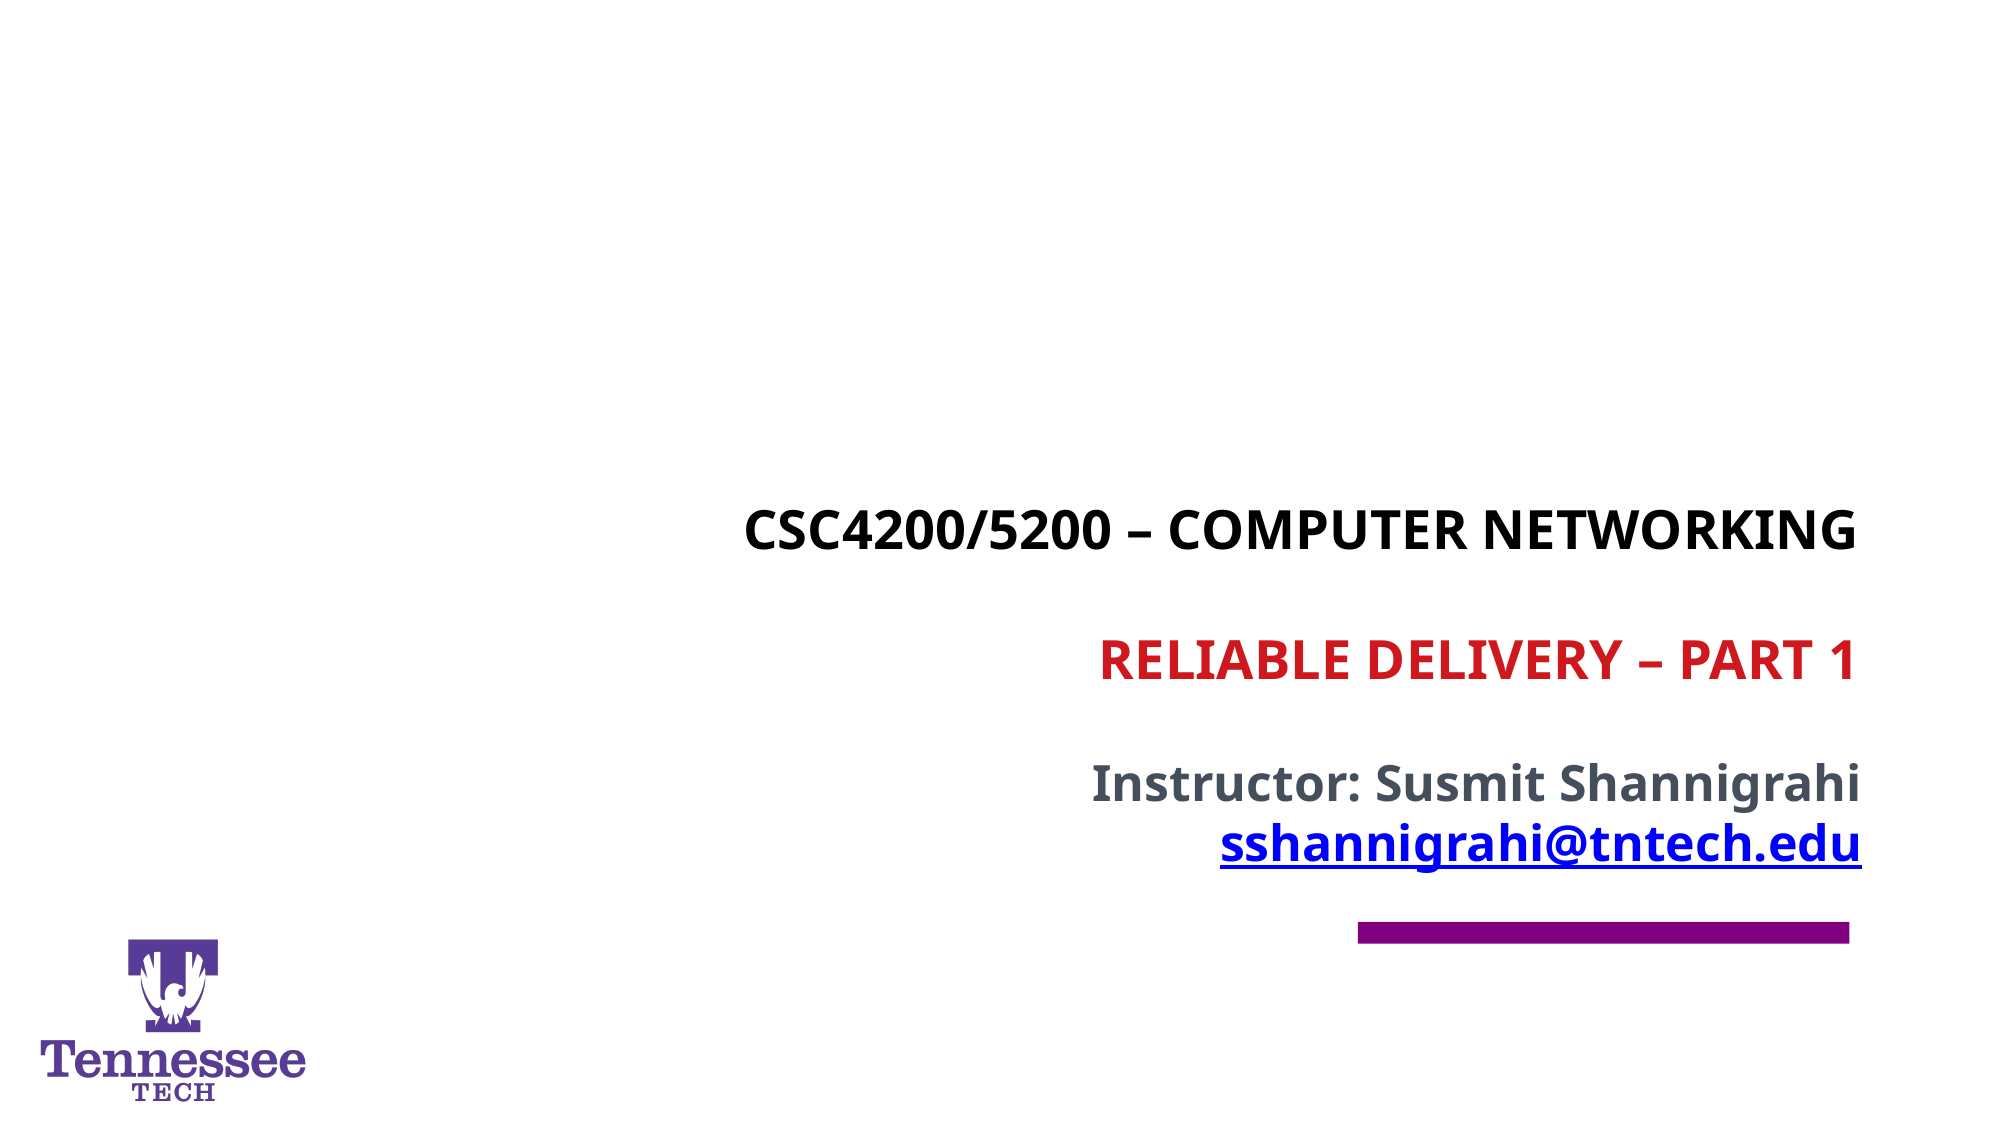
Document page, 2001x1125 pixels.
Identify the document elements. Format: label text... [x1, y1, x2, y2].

text_box CSC4200/5200 – Computer Networking Reliable Delivery – part 1 [30, 404, 1875, 705]
text_box Instructor: Susmit Shannigrahi sshannigrahi@tntech.edu [462, 886, 1877, 1075]
picture [16, 914, 330, 1122]
